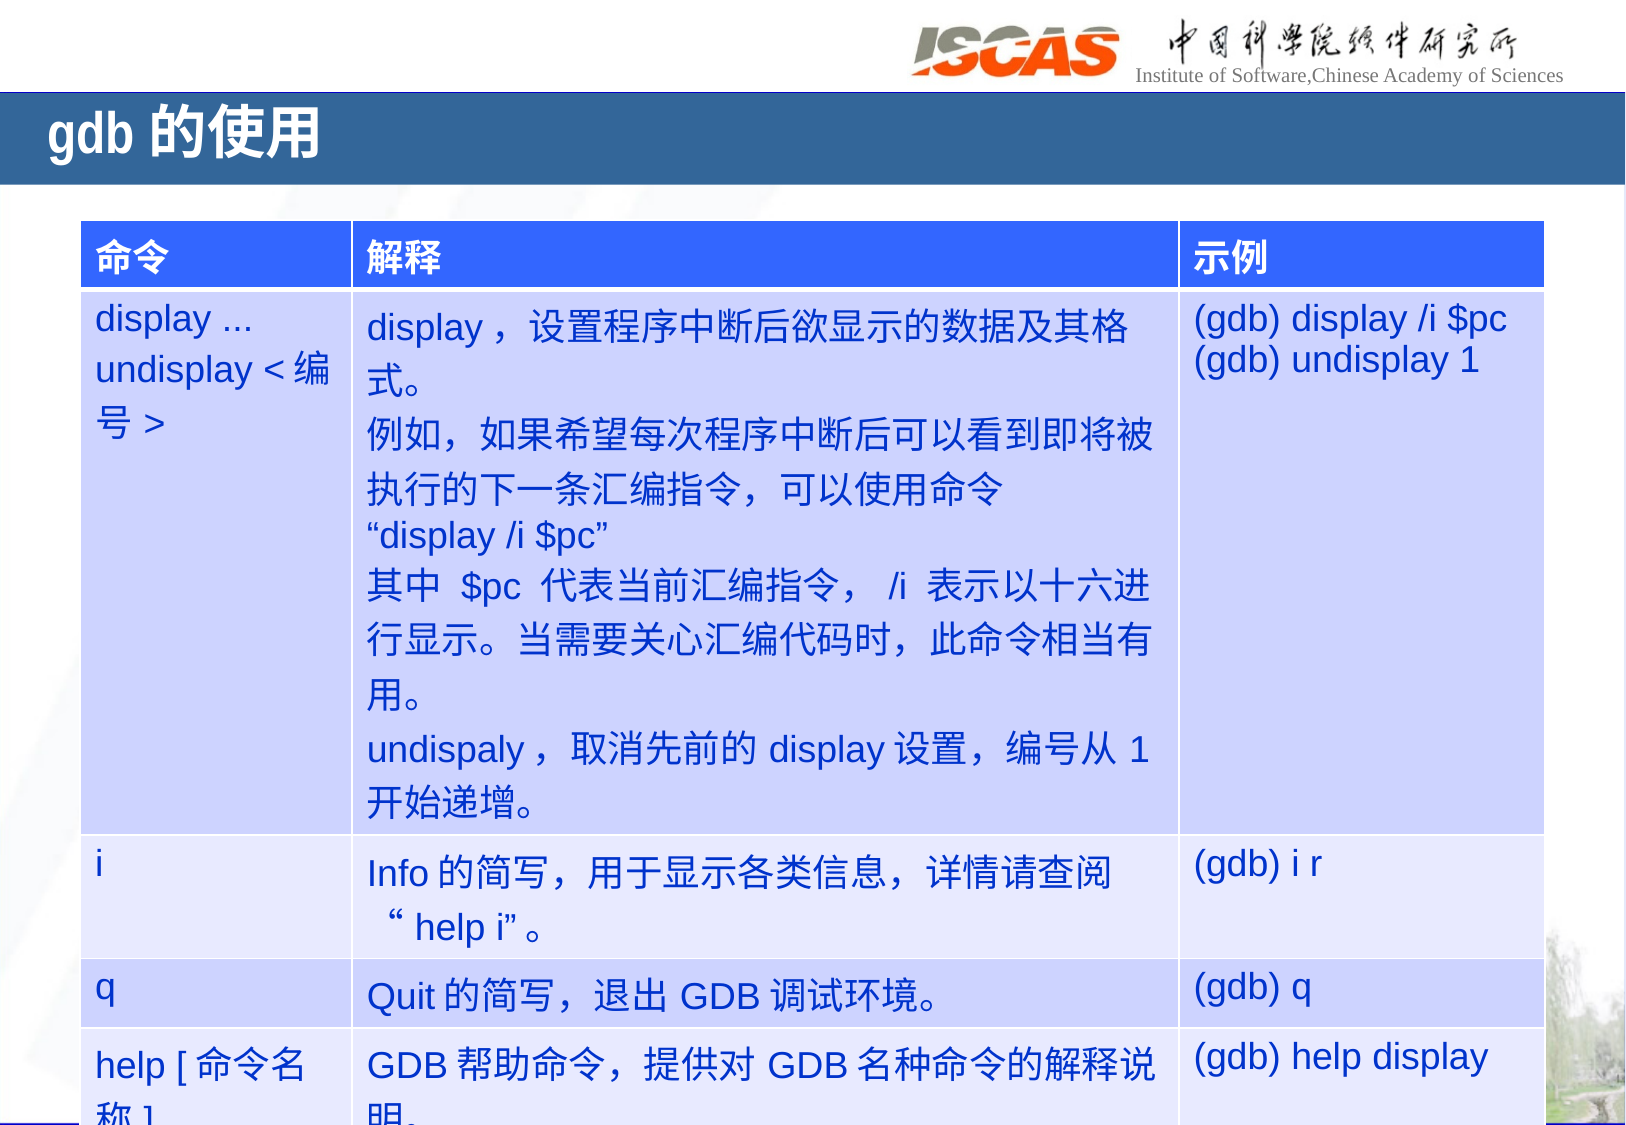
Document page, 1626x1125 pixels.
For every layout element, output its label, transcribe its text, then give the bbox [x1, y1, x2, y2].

table_cell Info的简写，用于显示各类信息，详情请查阅“help i”。 [353, 836, 1178, 958]
table_cell (gdb) i r [1180, 836, 1544, 958]
table_header 命令 [81, 221, 351, 287]
table_cell q [81, 959, 351, 1027]
table_cell GDB帮助命令，提供对GDB名种命令的解释说明。 如果指定了“命令名称”参数，则显示该命令的详细说明；如果没有指定参数，则分类显示所有GDB命令，供用户进一步浏览和查询。 [353, 1029, 1178, 1125]
table_cell Quit的简写，退出GDB调试环境。 [353, 959, 1178, 1027]
table_header 解释 [353, 221, 1178, 287]
picture [1166, 15, 1519, 71]
table_cell (gdb) display /i $pc (gdb) undisplay 1 [1180, 292, 1544, 834]
title gdb的使用 [0, 93, 1625, 185]
table_cell display ... undisplay <编号> [81, 292, 351, 834]
table_header 示例 [1180, 221, 1544, 287]
picture [907, 18, 1132, 87]
table_cell display，设置程序中断后欲显示的数据及其格式。 例如，如果希望每次程序中断后可以看到即将被执行的下一条汇编指令，可以使用命令 “display /i $pc” 其中 $pc 代表当前汇编指令，/i 表示以十六进行显示。当需要关心汇编代码时，此命令相当有用。 undispaly，取消先前的display设置，编号从1开始递增。 [353, 292, 1178, 834]
table_cell (gdb) help display [1180, 1029, 1544, 1125]
table_cell help [命令名称] [81, 1029, 351, 1125]
table_cell i [81, 836, 351, 958]
picture [0, 92, 1626, 1125]
table_cell (gdb) q [1180, 959, 1544, 1027]
